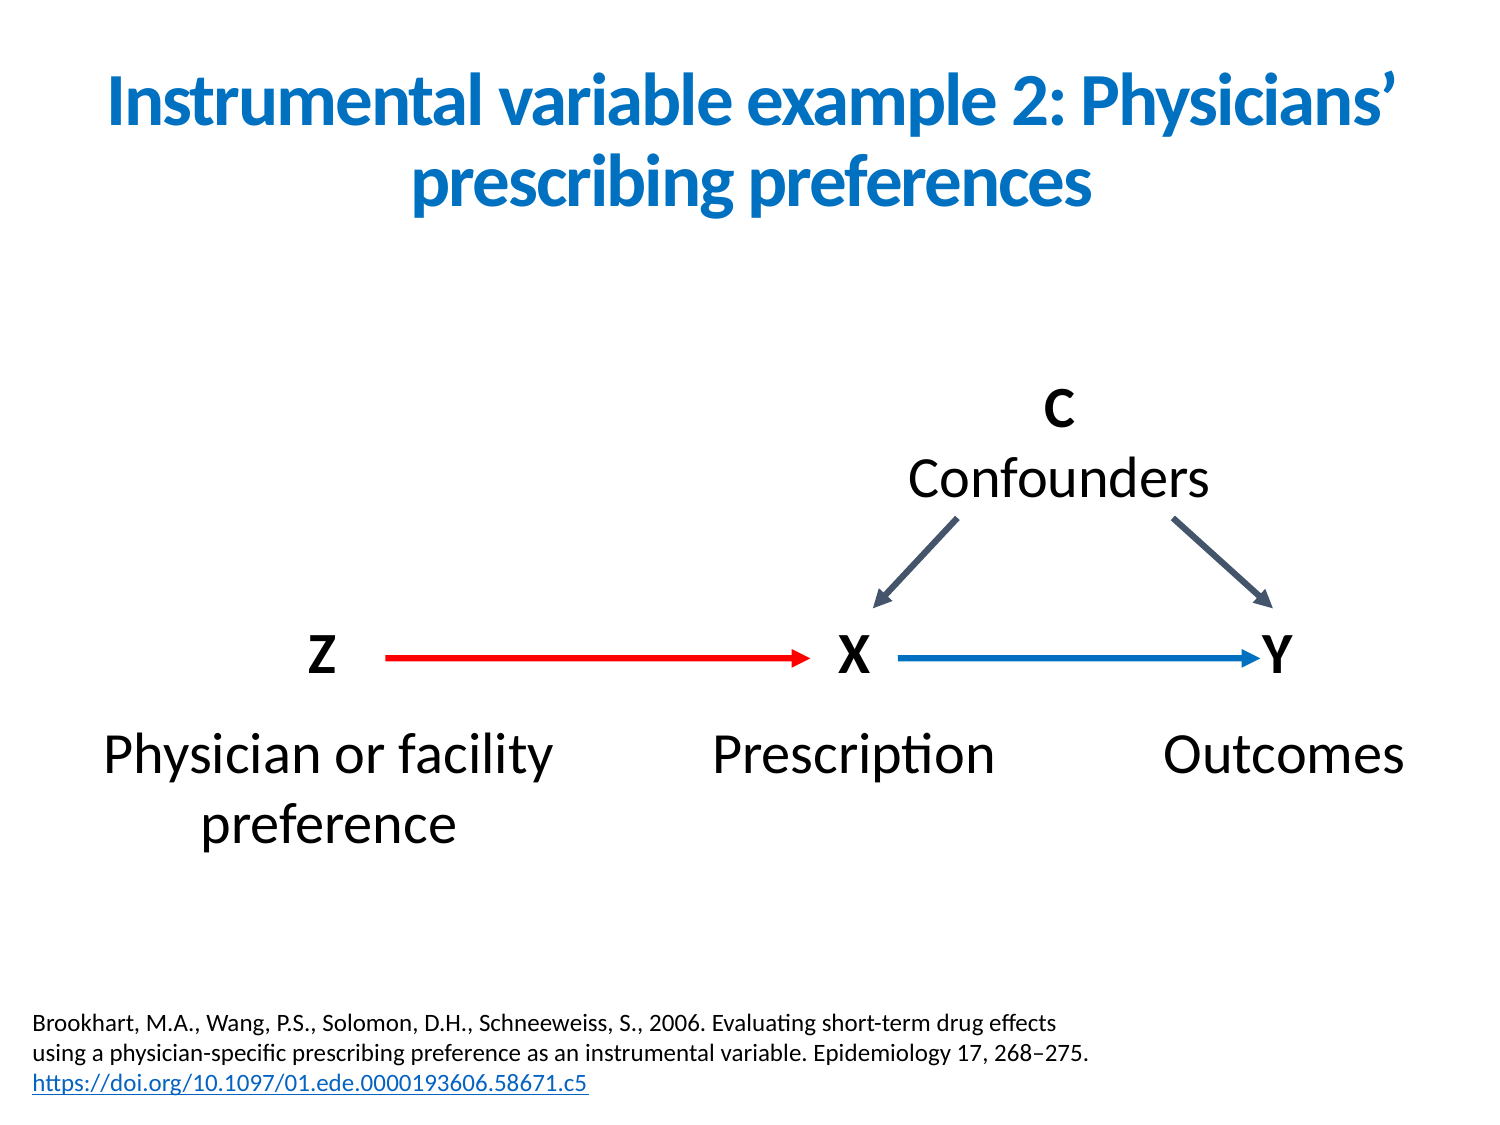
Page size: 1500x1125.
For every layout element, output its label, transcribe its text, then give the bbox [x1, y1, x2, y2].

text_box Y Outcomes [1044, 608, 1500, 793]
text_box X Prescription [622, 608, 1044, 793]
text_box [872, 517, 958, 609]
text_box C Confounders [797, 361, 1323, 517]
text_box Brookhart, M.A., Wang, P.S., Solomon, D.H., Schneeweiss, S., 2006. Evaluating short-term drug effects using a physician-specific prescribing preference as an instrumental variable. Epidemiology 17, 268–275. https://doi.org/10.1097/01.ede.0000193606.58671.c5 [17, 999, 1125, 1105]
text_box [897, 652, 1261, 665]
text_box Z Physician or facility preference [22, 608, 636, 863]
text_box [385, 652, 811, 665]
text_box Instrumental variable example 2: Physicians’ prescribing preferences [21, 45, 1483, 238]
text_box [1172, 517, 1273, 609]
